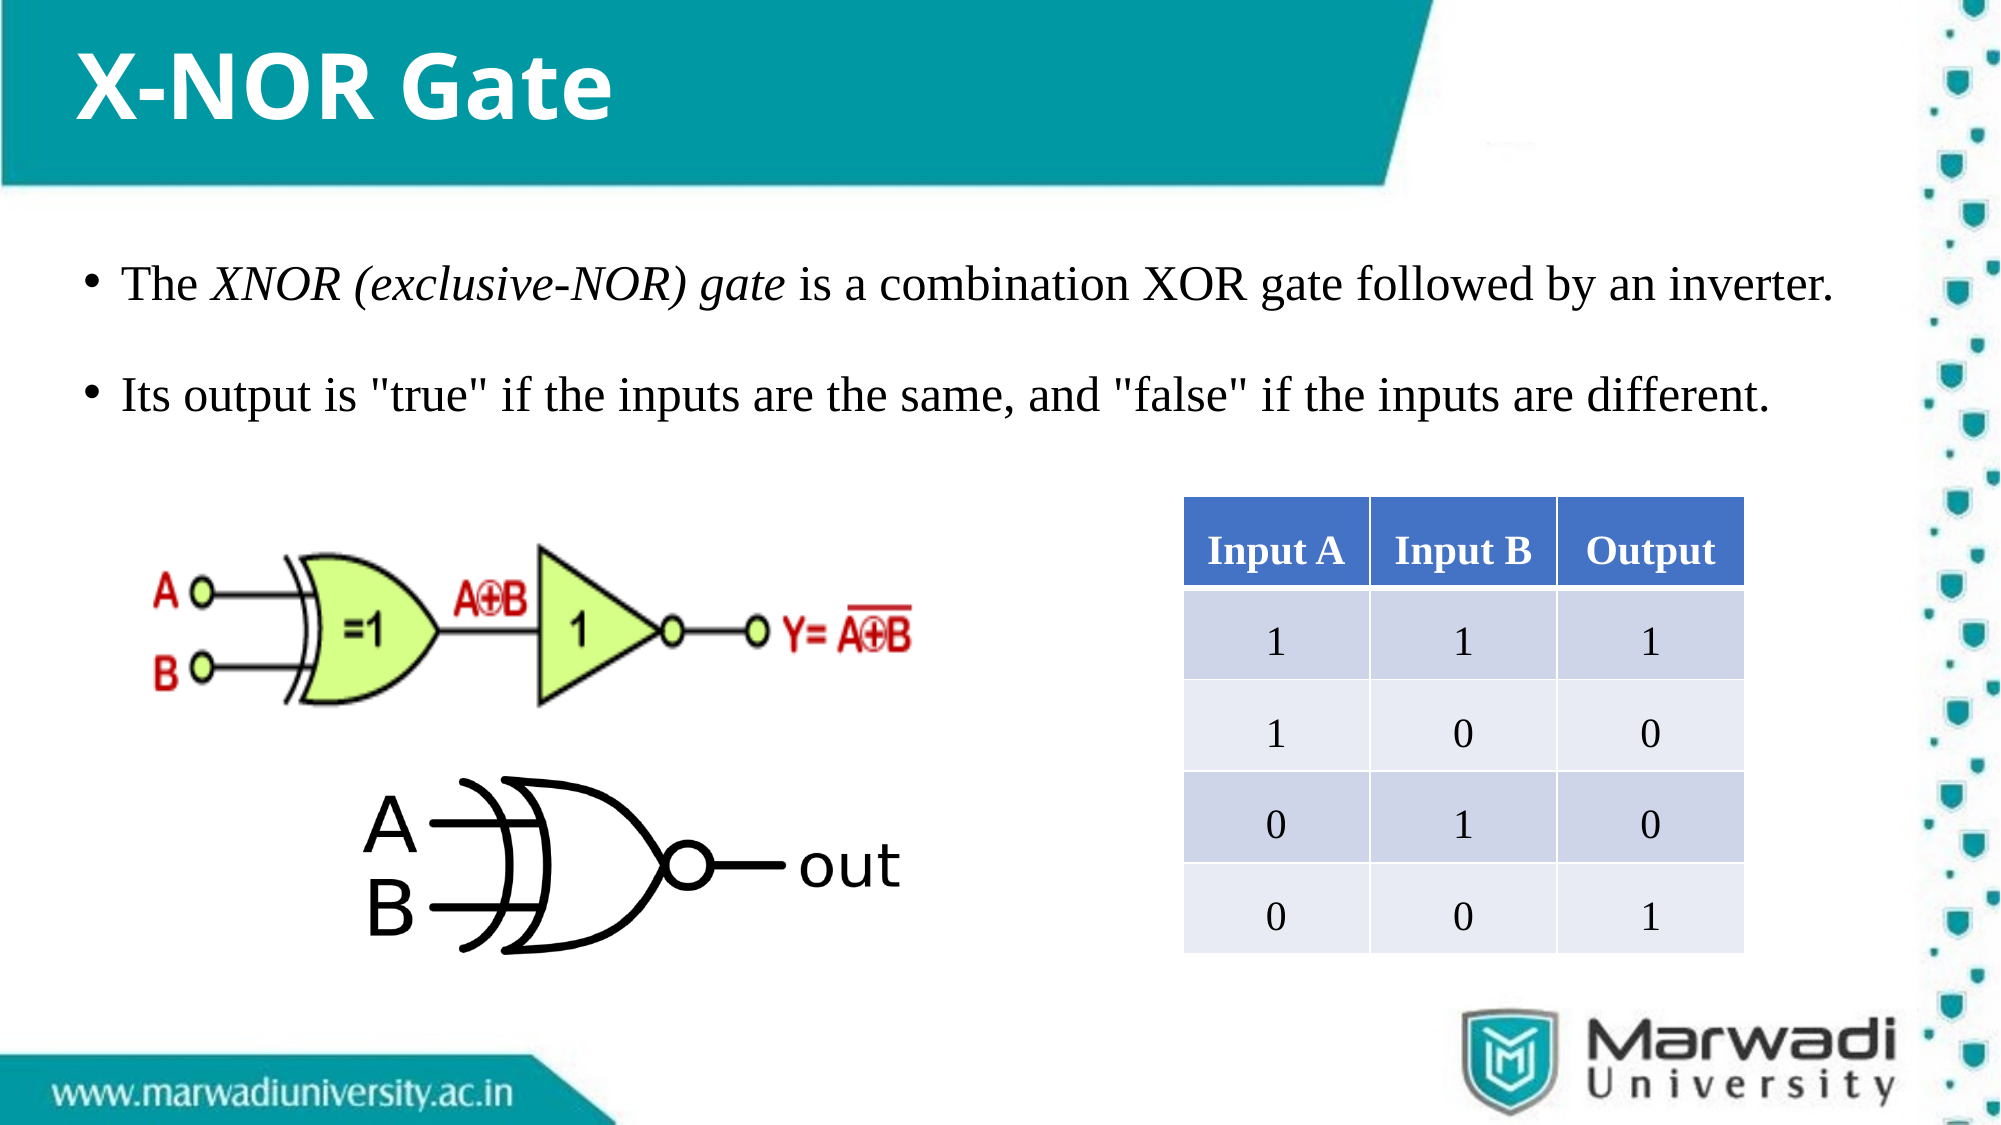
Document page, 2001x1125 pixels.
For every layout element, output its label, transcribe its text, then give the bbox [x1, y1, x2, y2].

table_cell 1 [1371, 772, 1556, 862]
list The XNOR (exclusive-NOR) gate is a combination XOR gate followed by an inverter. Its output is "true" if the inputs are the same, and "false" if the inputs are different. [68, 213, 1879, 469]
table_header Input B [1371, 497, 1556, 585]
table_cell 1 [1371, 591, 1556, 679]
table_cell 0 [1371, 864, 1556, 953]
title X-NOR Gate [61, 19, 1377, 161]
table_cell 0 [1371, 680, 1556, 770]
table_cell 0 [1184, 772, 1369, 862]
table_cell 1 [1558, 864, 1744, 953]
table_header Input A [1184, 497, 1369, 585]
table_cell 1 [1184, 680, 1369, 770]
table_header Output [1558, 497, 1744, 585]
picture [0, 0, 2001, 1125]
table_cell 0 [1558, 772, 1744, 862]
table_cell 1 [1558, 591, 1744, 679]
table_cell 0 [1558, 680, 1744, 770]
table_cell 0 [1184, 864, 1369, 953]
table_cell 1 [1184, 591, 1369, 679]
